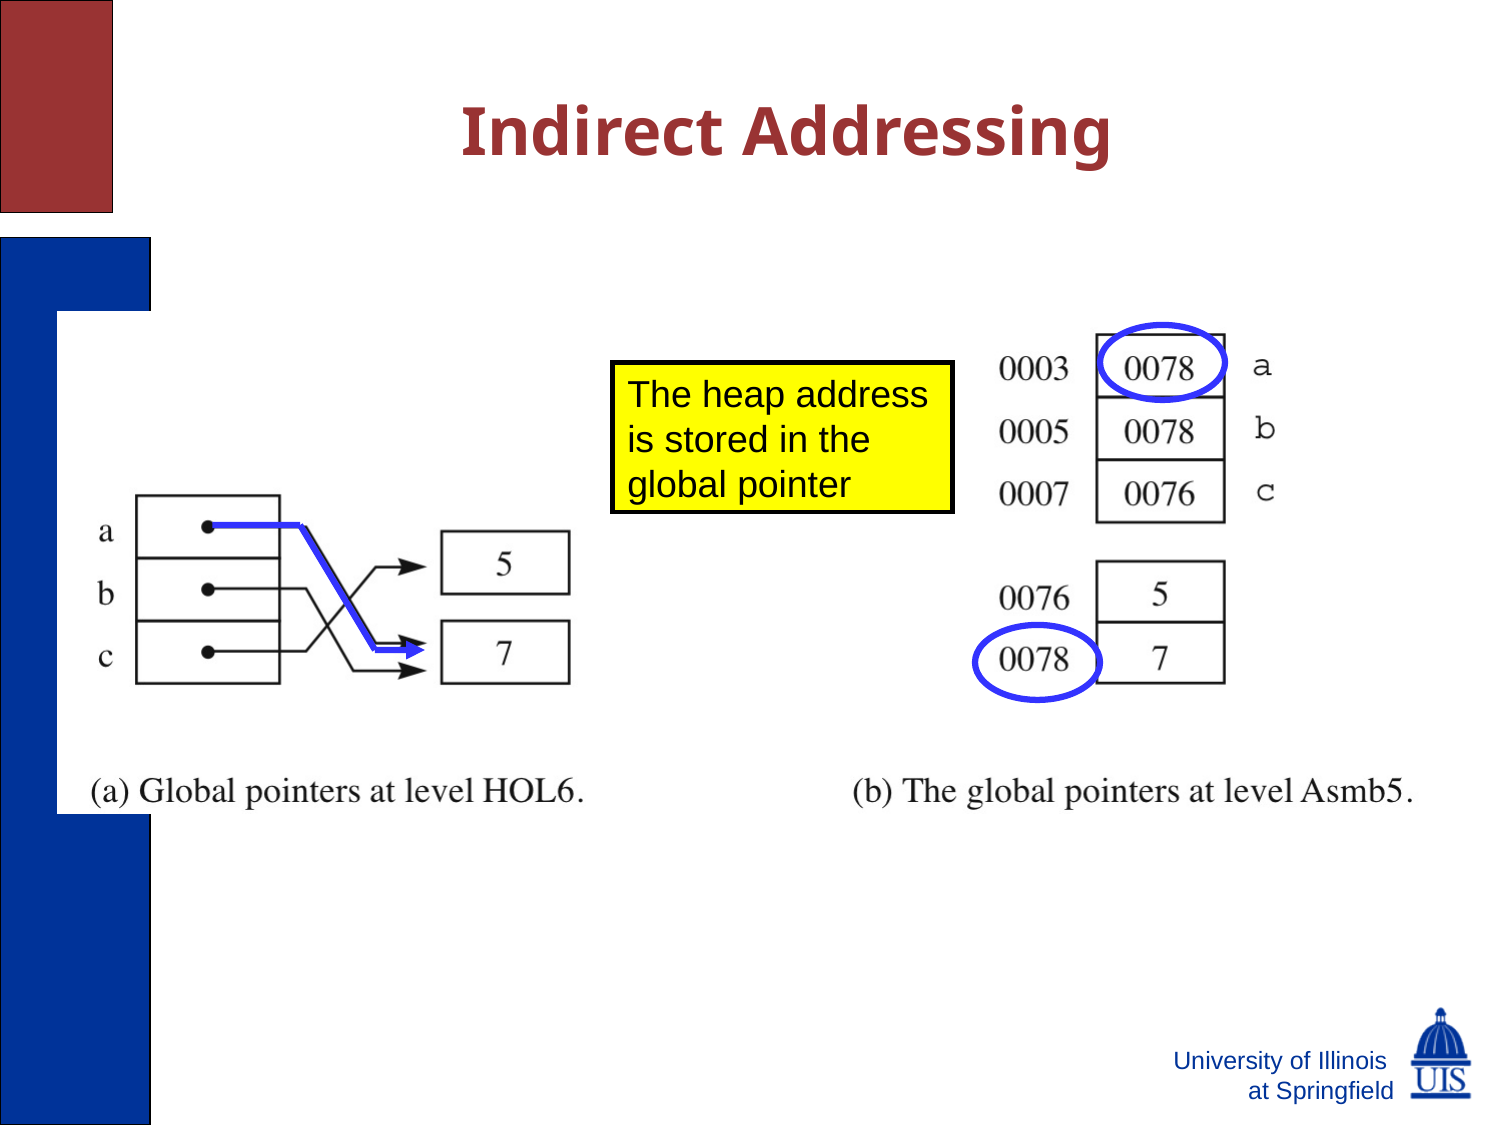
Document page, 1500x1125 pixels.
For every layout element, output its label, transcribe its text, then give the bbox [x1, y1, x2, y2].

picture [57, 311, 1443, 814]
picture [1409, 1006, 1473, 1102]
title Indirect Addressing [150, 45, 1425, 213]
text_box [212, 324, 1226, 701]
